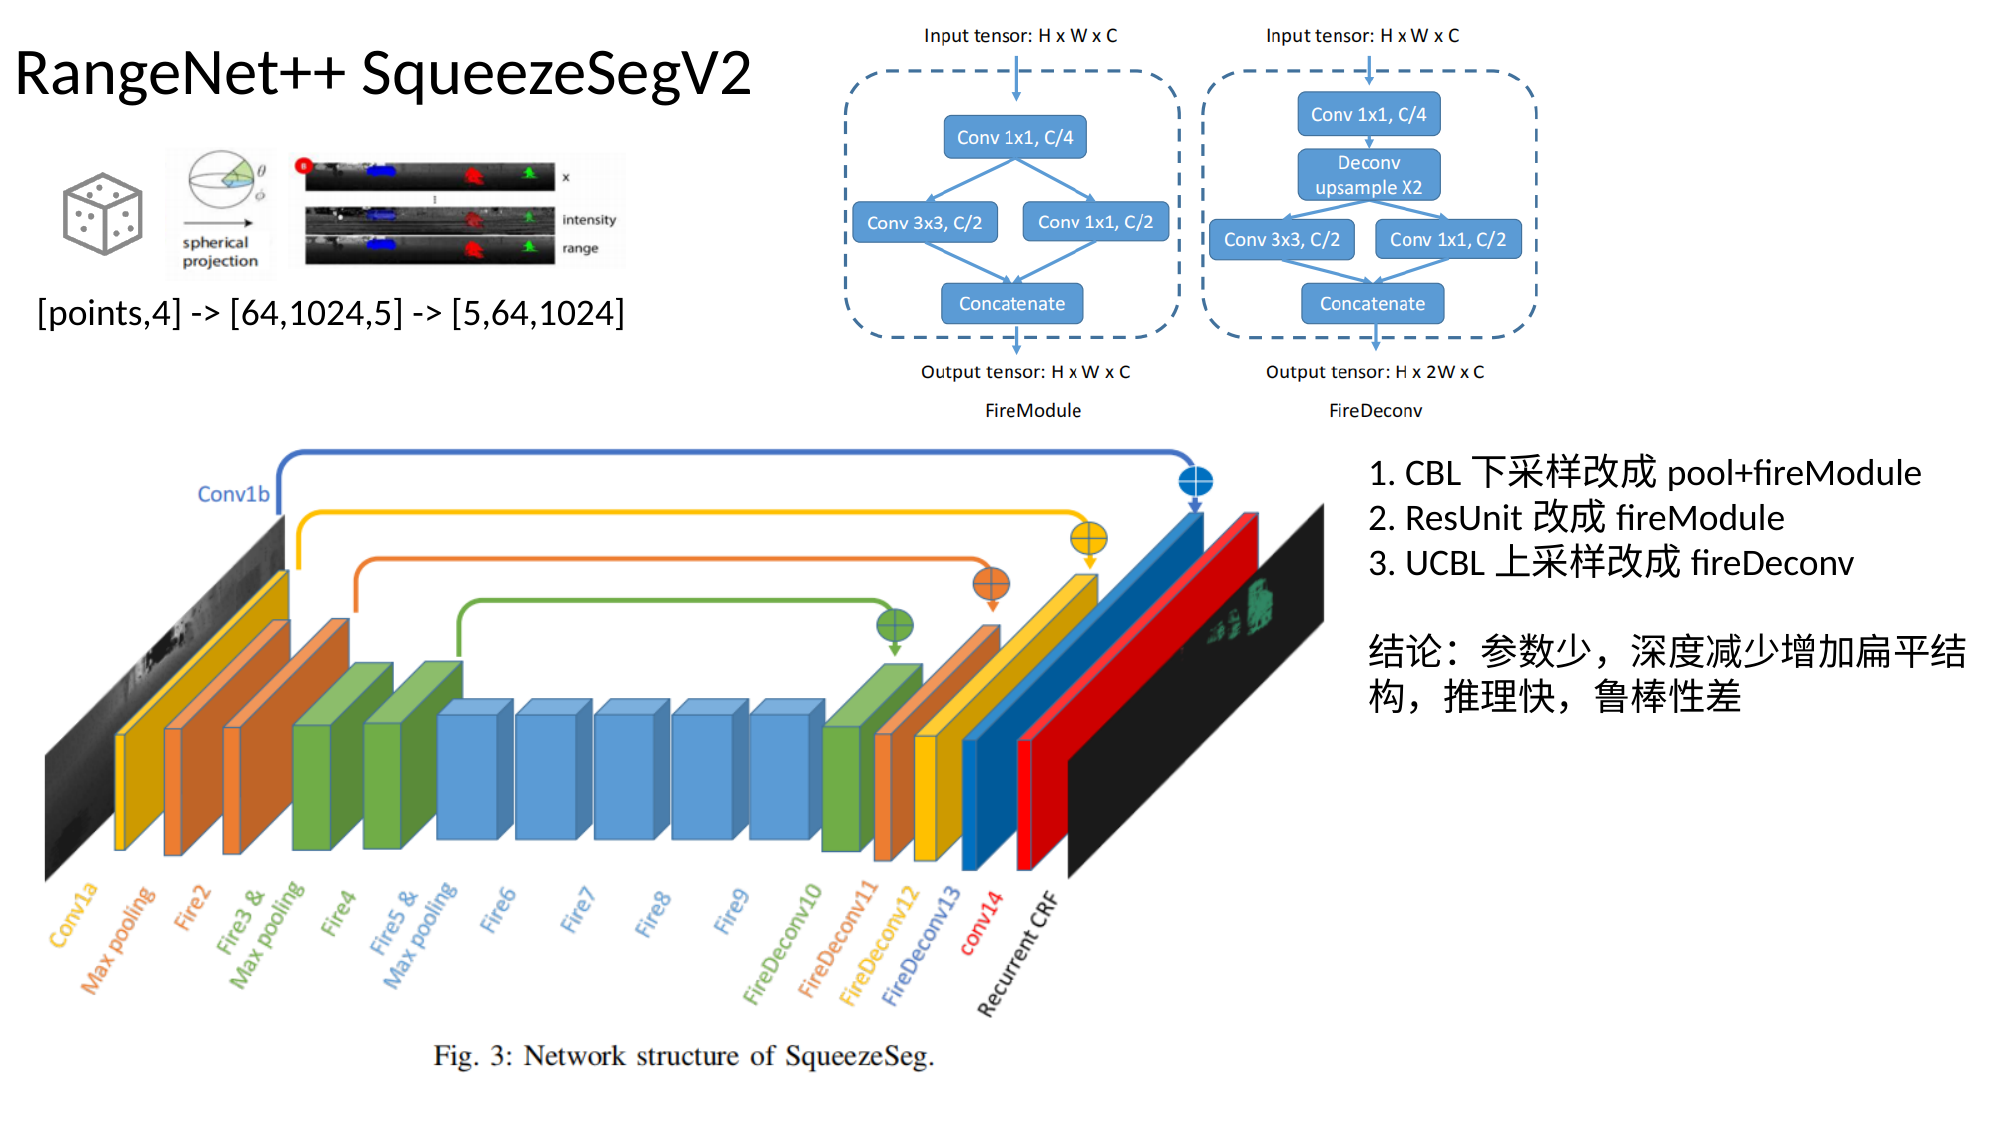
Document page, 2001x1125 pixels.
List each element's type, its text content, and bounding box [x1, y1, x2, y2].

text_box [points,4] -> [64,1024,5] -> [5,64,1024] [21, 280, 653, 341]
picture [60, 172, 144, 256]
picture [288, 151, 626, 269]
text_box 1. CBL下采样改成pool+fireModule 2. ResUnit改成fireModule 3. UCBL上采样改成fireDeconv 结论：参数少，深度减少增加扁平结构，推理快，鲁棒性差 [1353, 440, 2000, 1125]
text_box RangeNet++ SqueezeSegV2 [0, 20, 812, 122]
picture [0, 9, 1604, 1094]
picture [165, 139, 277, 281]
